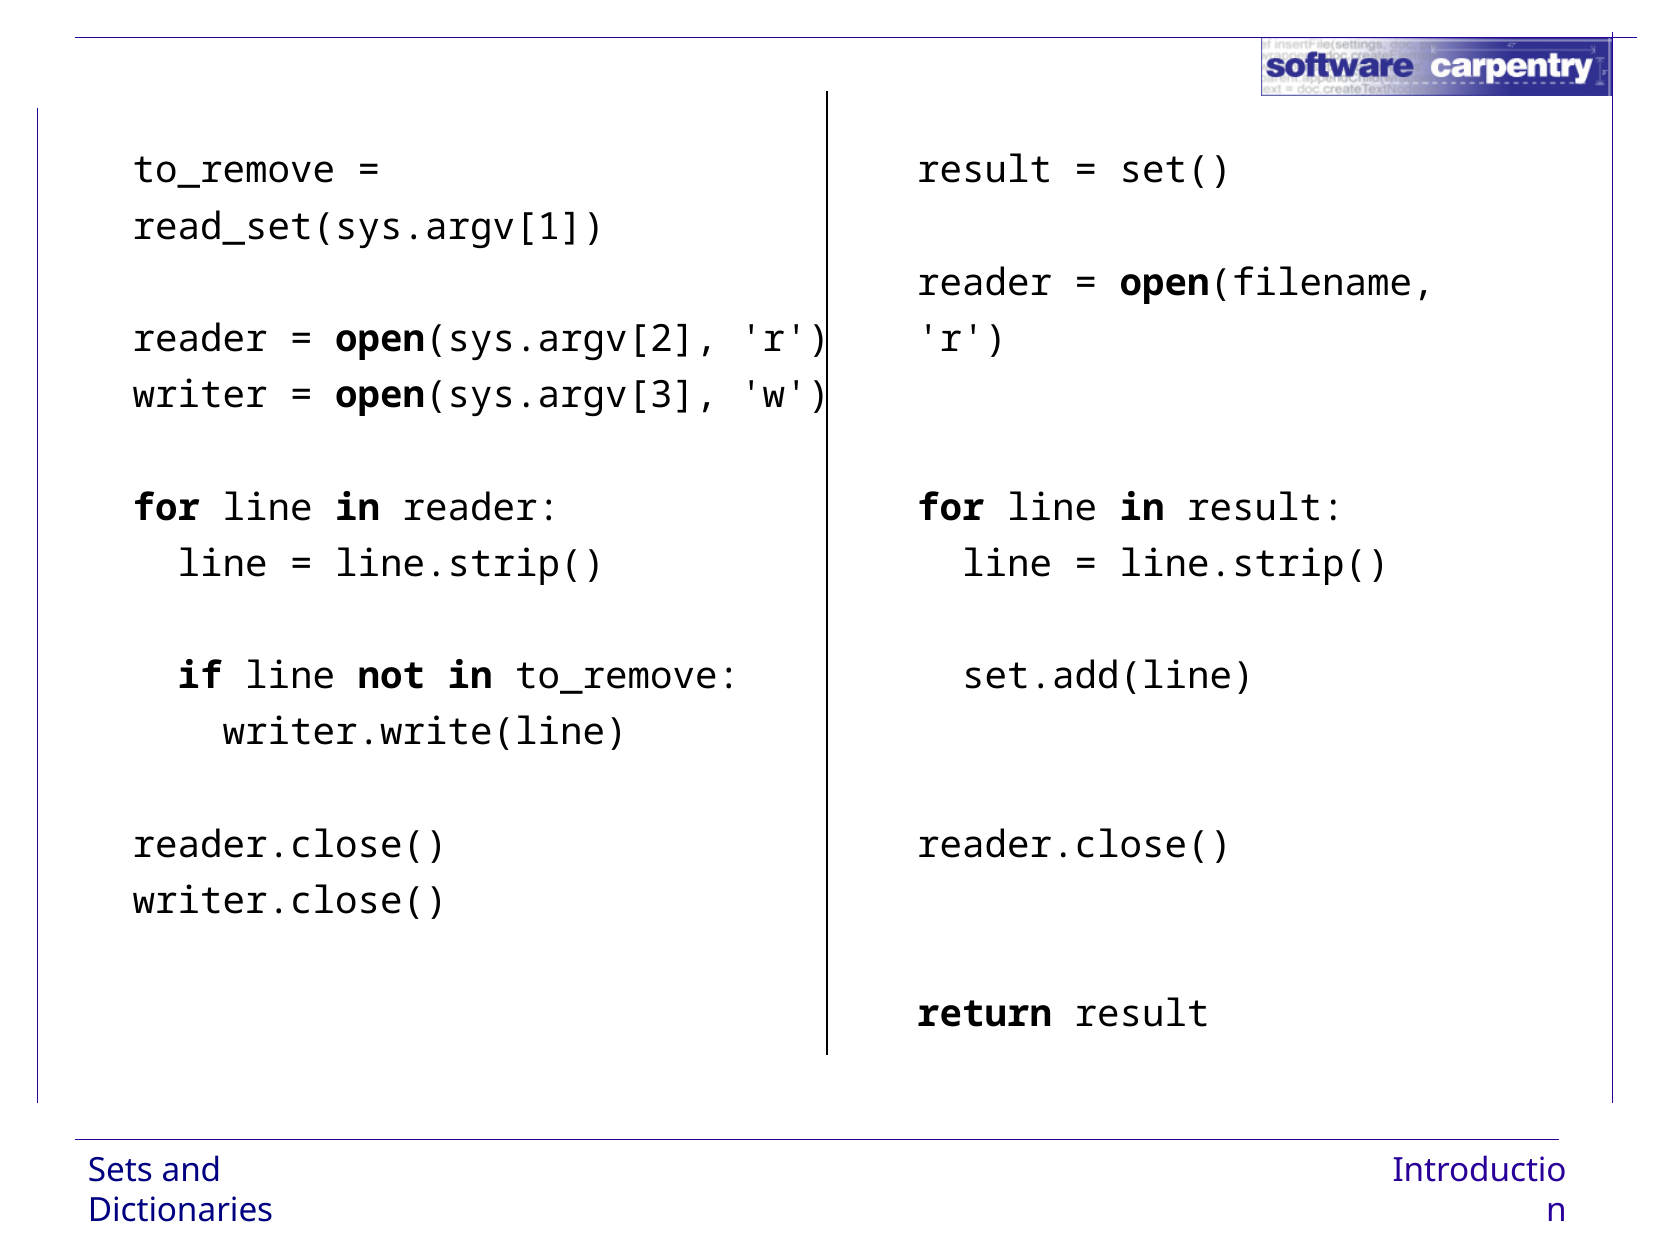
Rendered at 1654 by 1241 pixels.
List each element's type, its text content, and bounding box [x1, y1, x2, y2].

text_box result = set() reader = open(filename, 'r') for line in result: line = line.strip() set.add(line) reader.close() return result [902, 126, 1498, 1074]
text_box to_remove = read_set(sys.argv[1]) reader = open(sys.argv[2], 'r') writer = open(sys.argv[3], 'w') for line in reader: line = line.strip() if line not in to_remove: writer.write(line) reader.close() writer.close() [117, 126, 850, 1079]
picture [1261, 38, 1612, 96]
